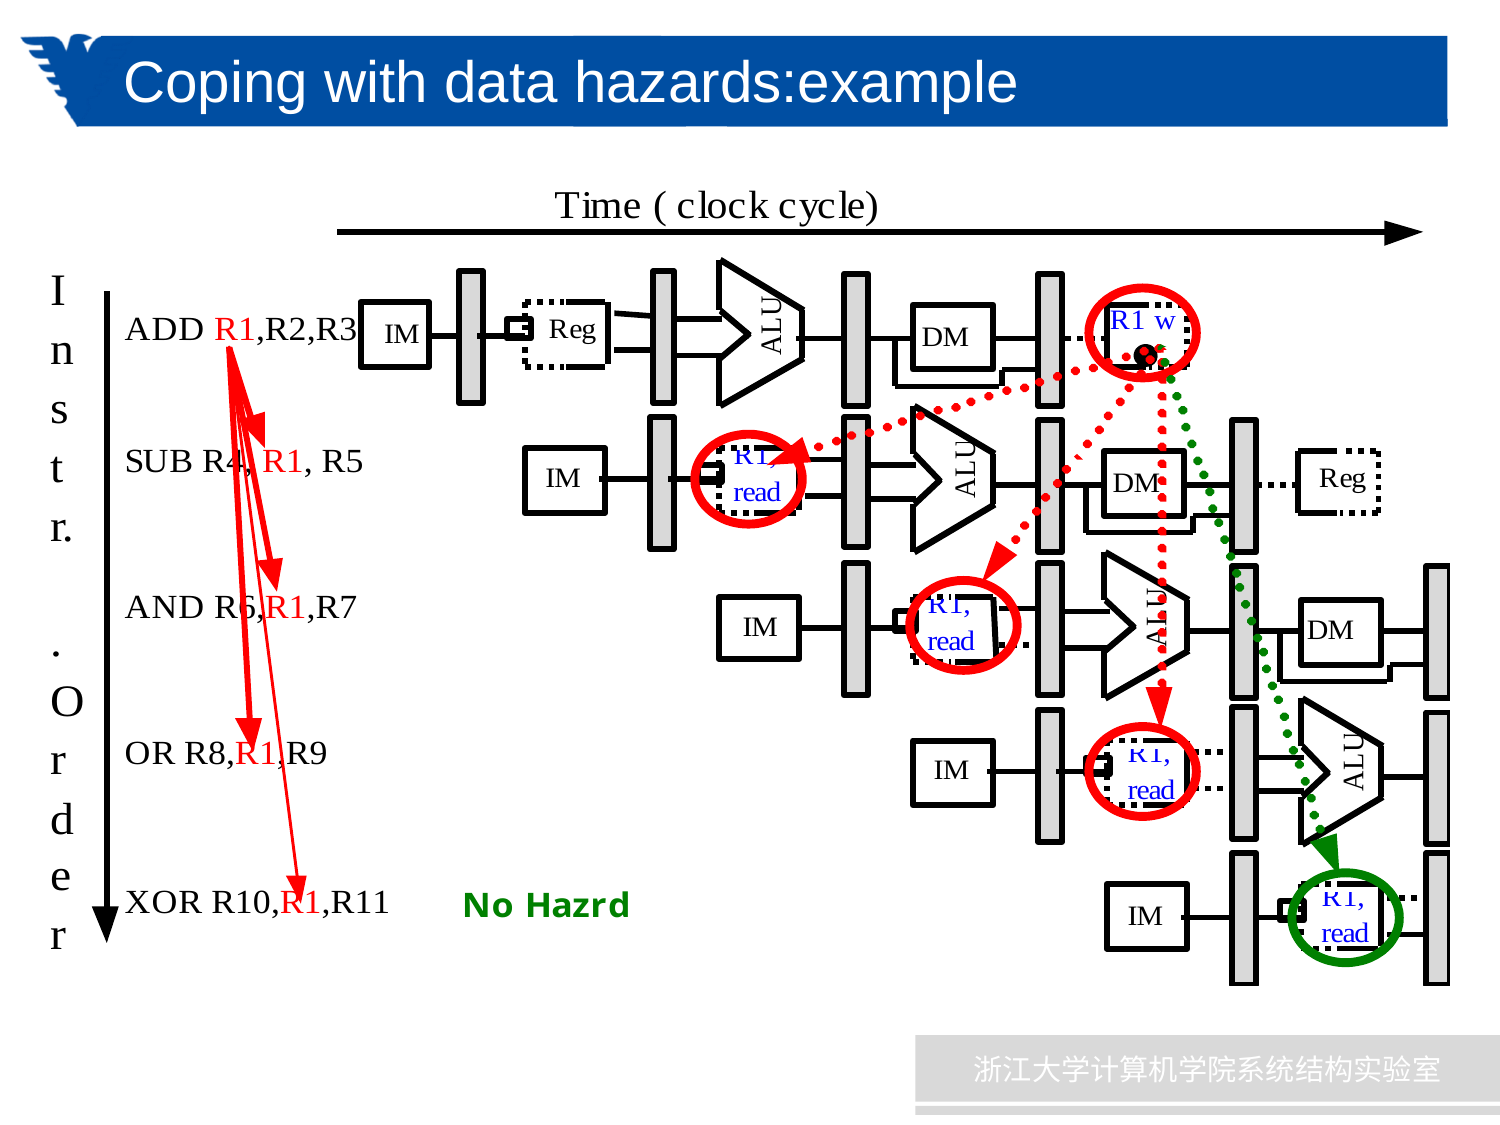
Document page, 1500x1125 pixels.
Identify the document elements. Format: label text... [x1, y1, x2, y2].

title Coping with data hazards:example [108, 38, 1406, 121]
picture [5, 19, 148, 127]
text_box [49, 172, 1451, 986]
